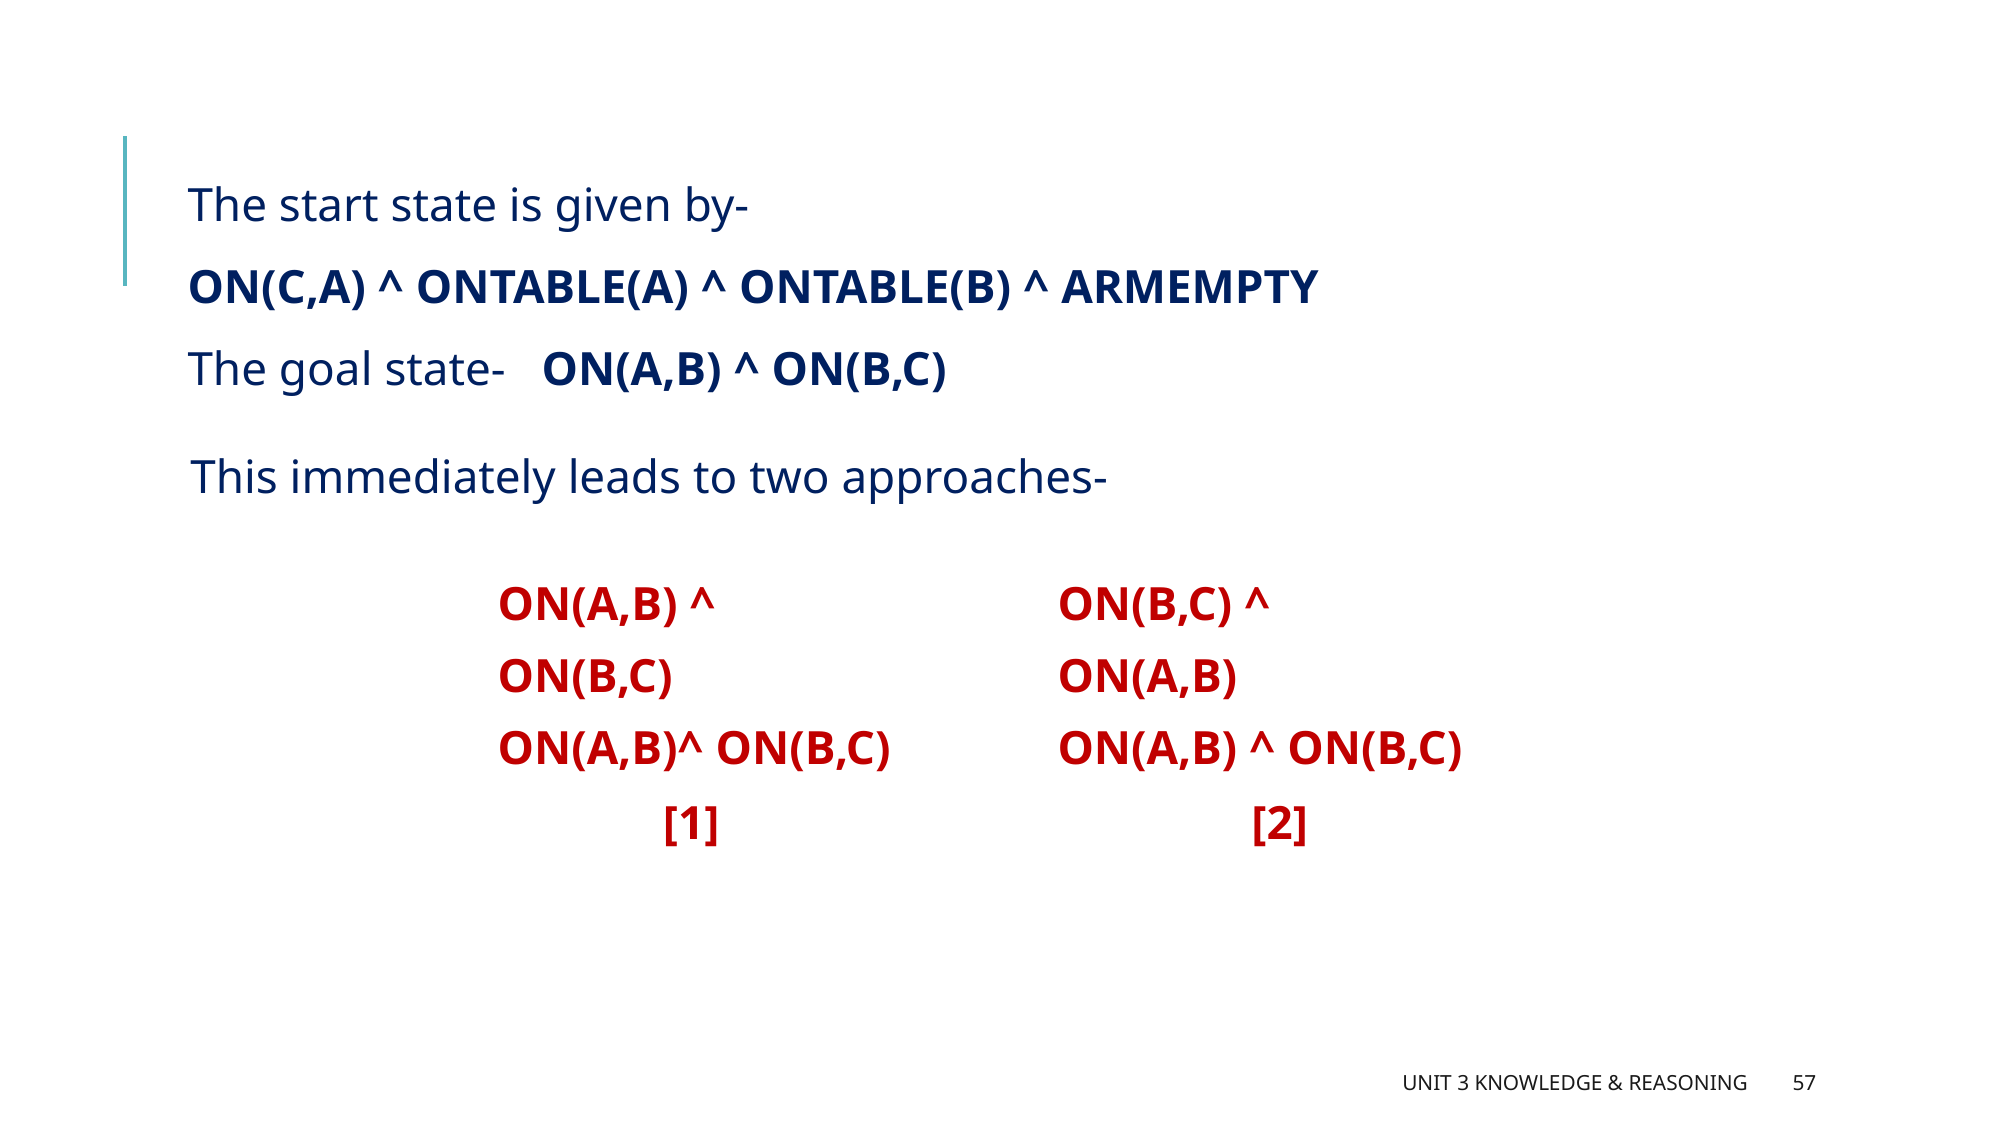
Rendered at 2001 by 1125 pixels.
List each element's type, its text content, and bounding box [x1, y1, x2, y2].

footer Unit 3 Knowledge & Reasoning [794, 1061, 1763, 1107]
table_cell [2] [971, 781, 1588, 894]
slide_number 57 [1777, 1061, 1938, 1107]
table_header ON(B,C) ^ ON(A,B) ON(A,B) ^ ON(B,C) [971, 563, 1588, 781]
list The start state is given by- ON(C,A) ^ ONTABLE(A) ^ ONTABLE(B) ^ ARMEMPTY The goal state- ON(A,B) ^ ON(B,C) This immediately leads to two approaches- [168, 140, 1901, 851]
table_header ON(A,B) ^ ON(B,C) ON(A,B)^ ON(B,C) [411, 563, 971, 781]
table_cell [1] [411, 781, 971, 894]
